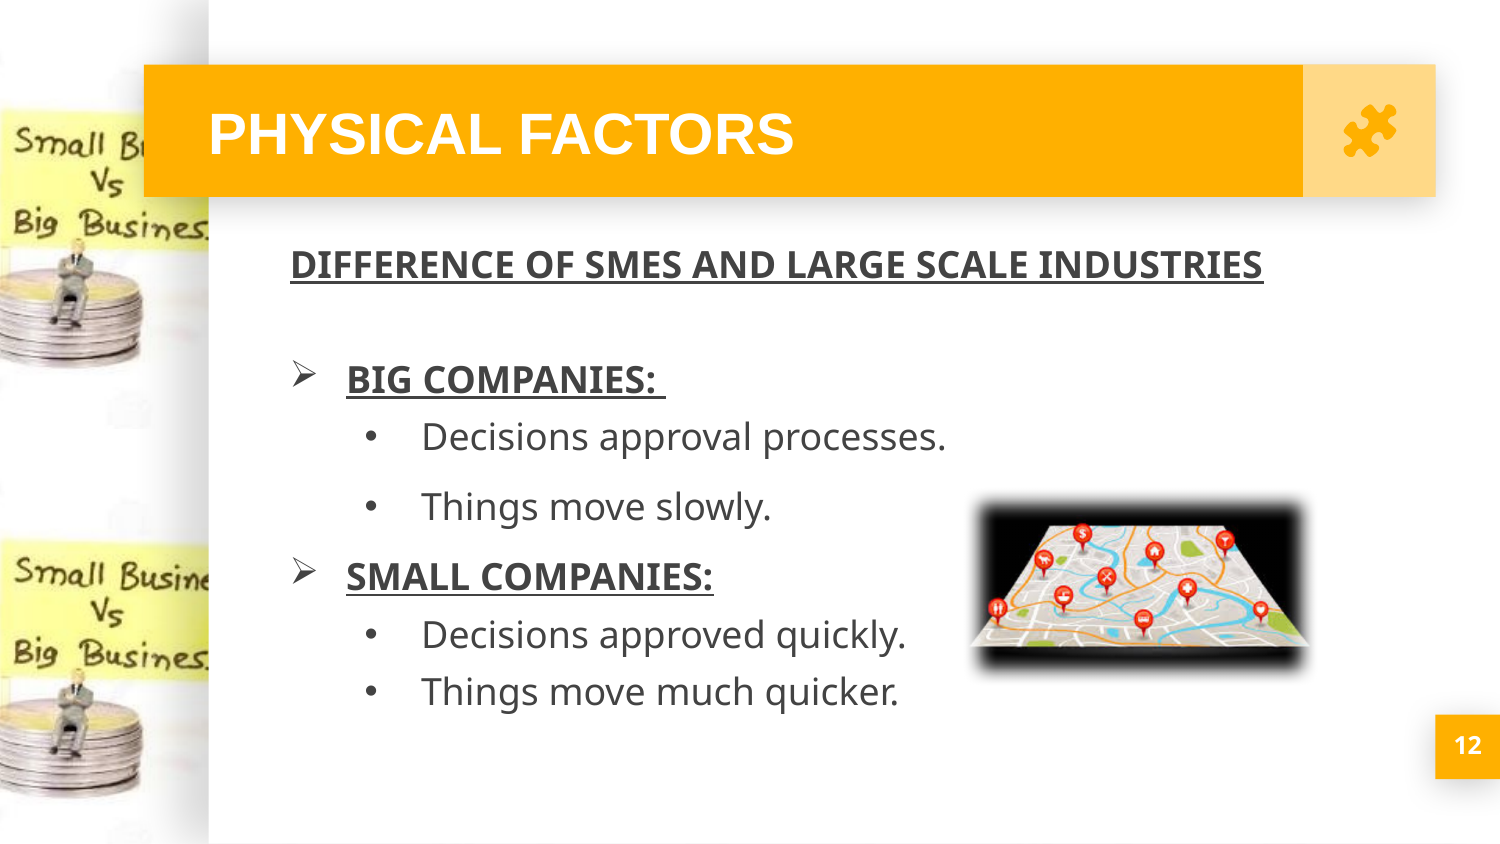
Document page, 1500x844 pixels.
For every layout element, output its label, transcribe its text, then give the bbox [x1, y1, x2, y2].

title PHYSICAL FACTORS [193, 64, 1300, 197]
picture [961, 486, 1320, 687]
text_box [1343, 104, 1397, 157]
slide_number 12 [1435, 714, 1500, 780]
list DIFFERENCE OF SMES AND LARGE SCALE INDUSTRIES BIG COMPANIES: Decisions approval processes. Things move slowly. SMALL COMPANIES: Decisions approved quickly. Things move much quicker. [255, 225, 1362, 780]
picture [0, 0, 208, 844]
